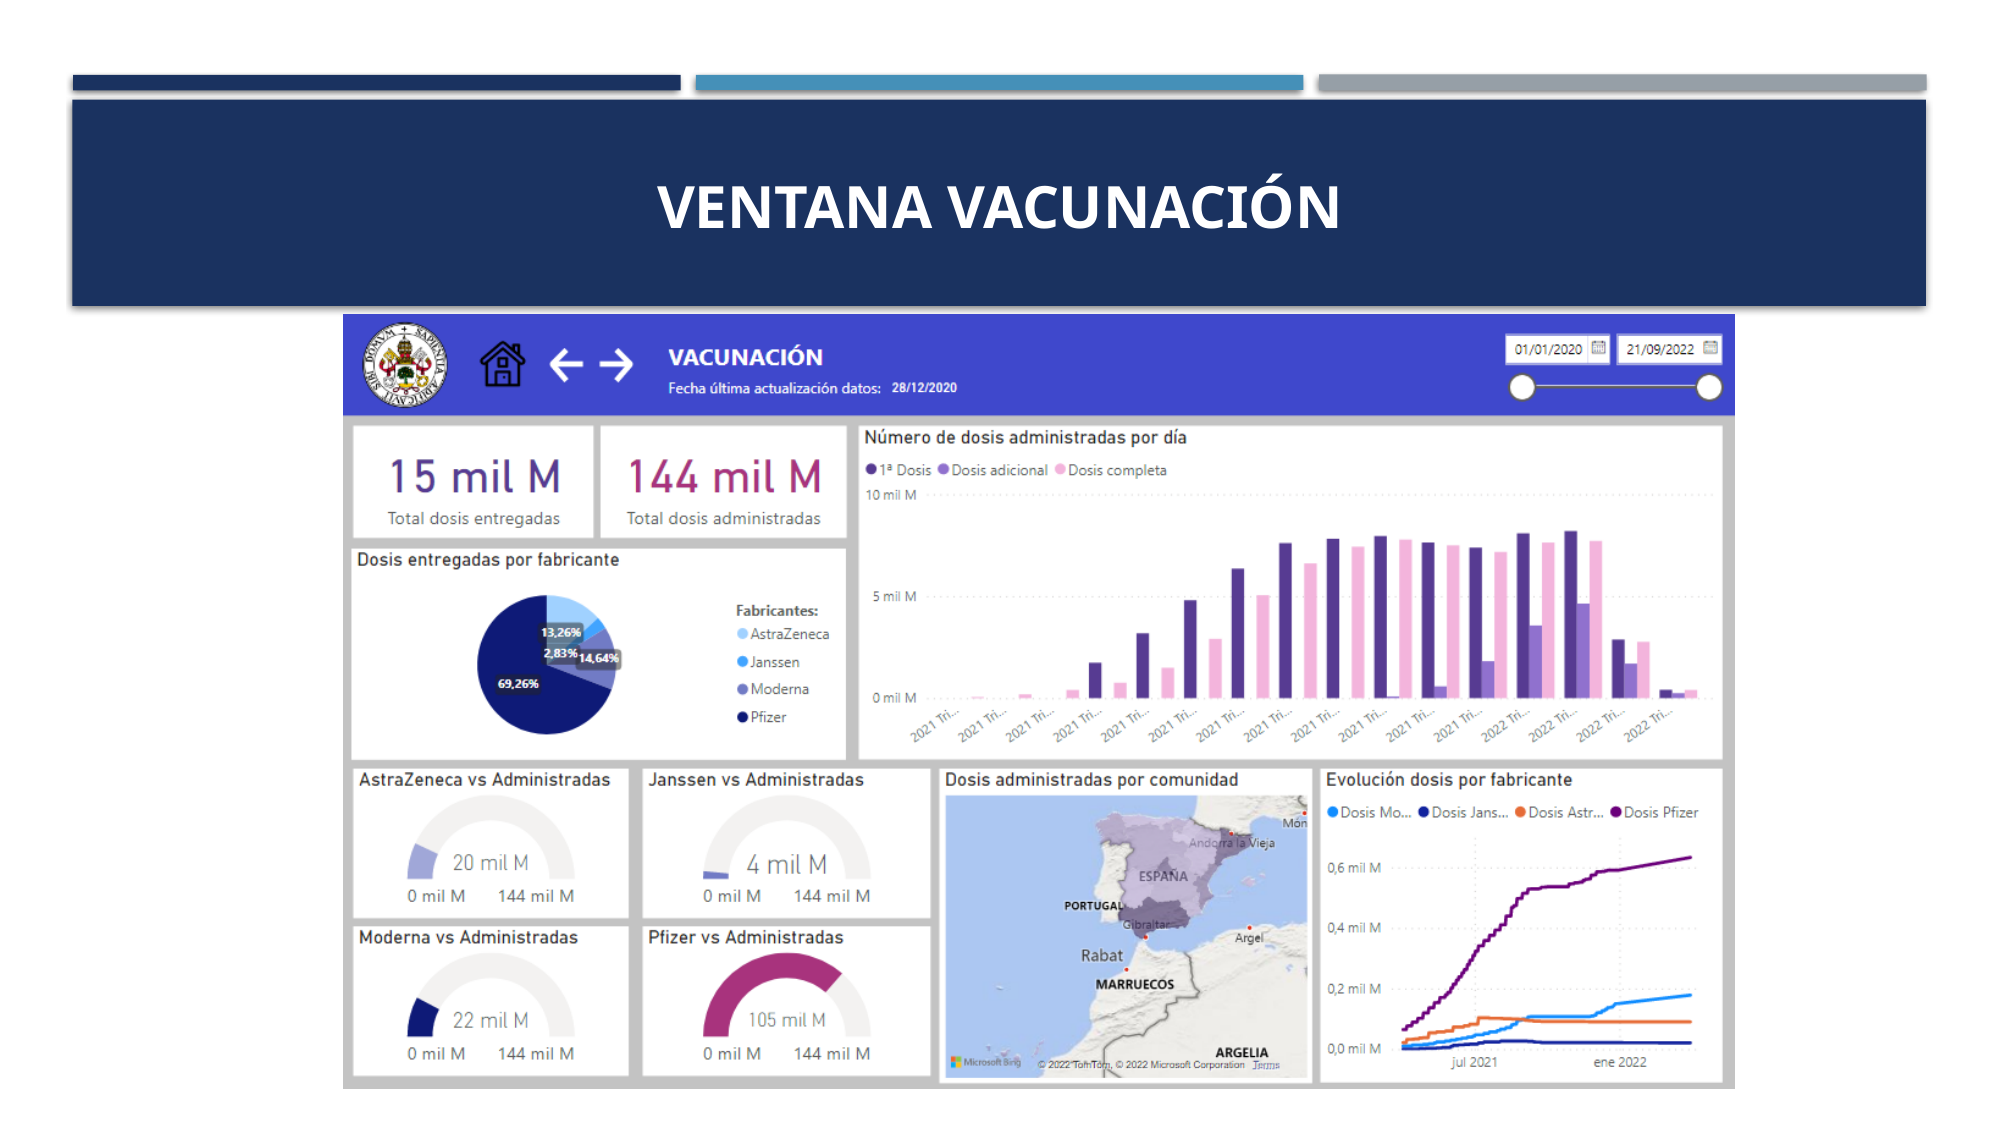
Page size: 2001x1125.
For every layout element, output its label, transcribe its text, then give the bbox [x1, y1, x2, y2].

picture [343, 314, 1736, 1089]
title VENTANA VACUNACIÓN [95, 85, 1905, 248]
